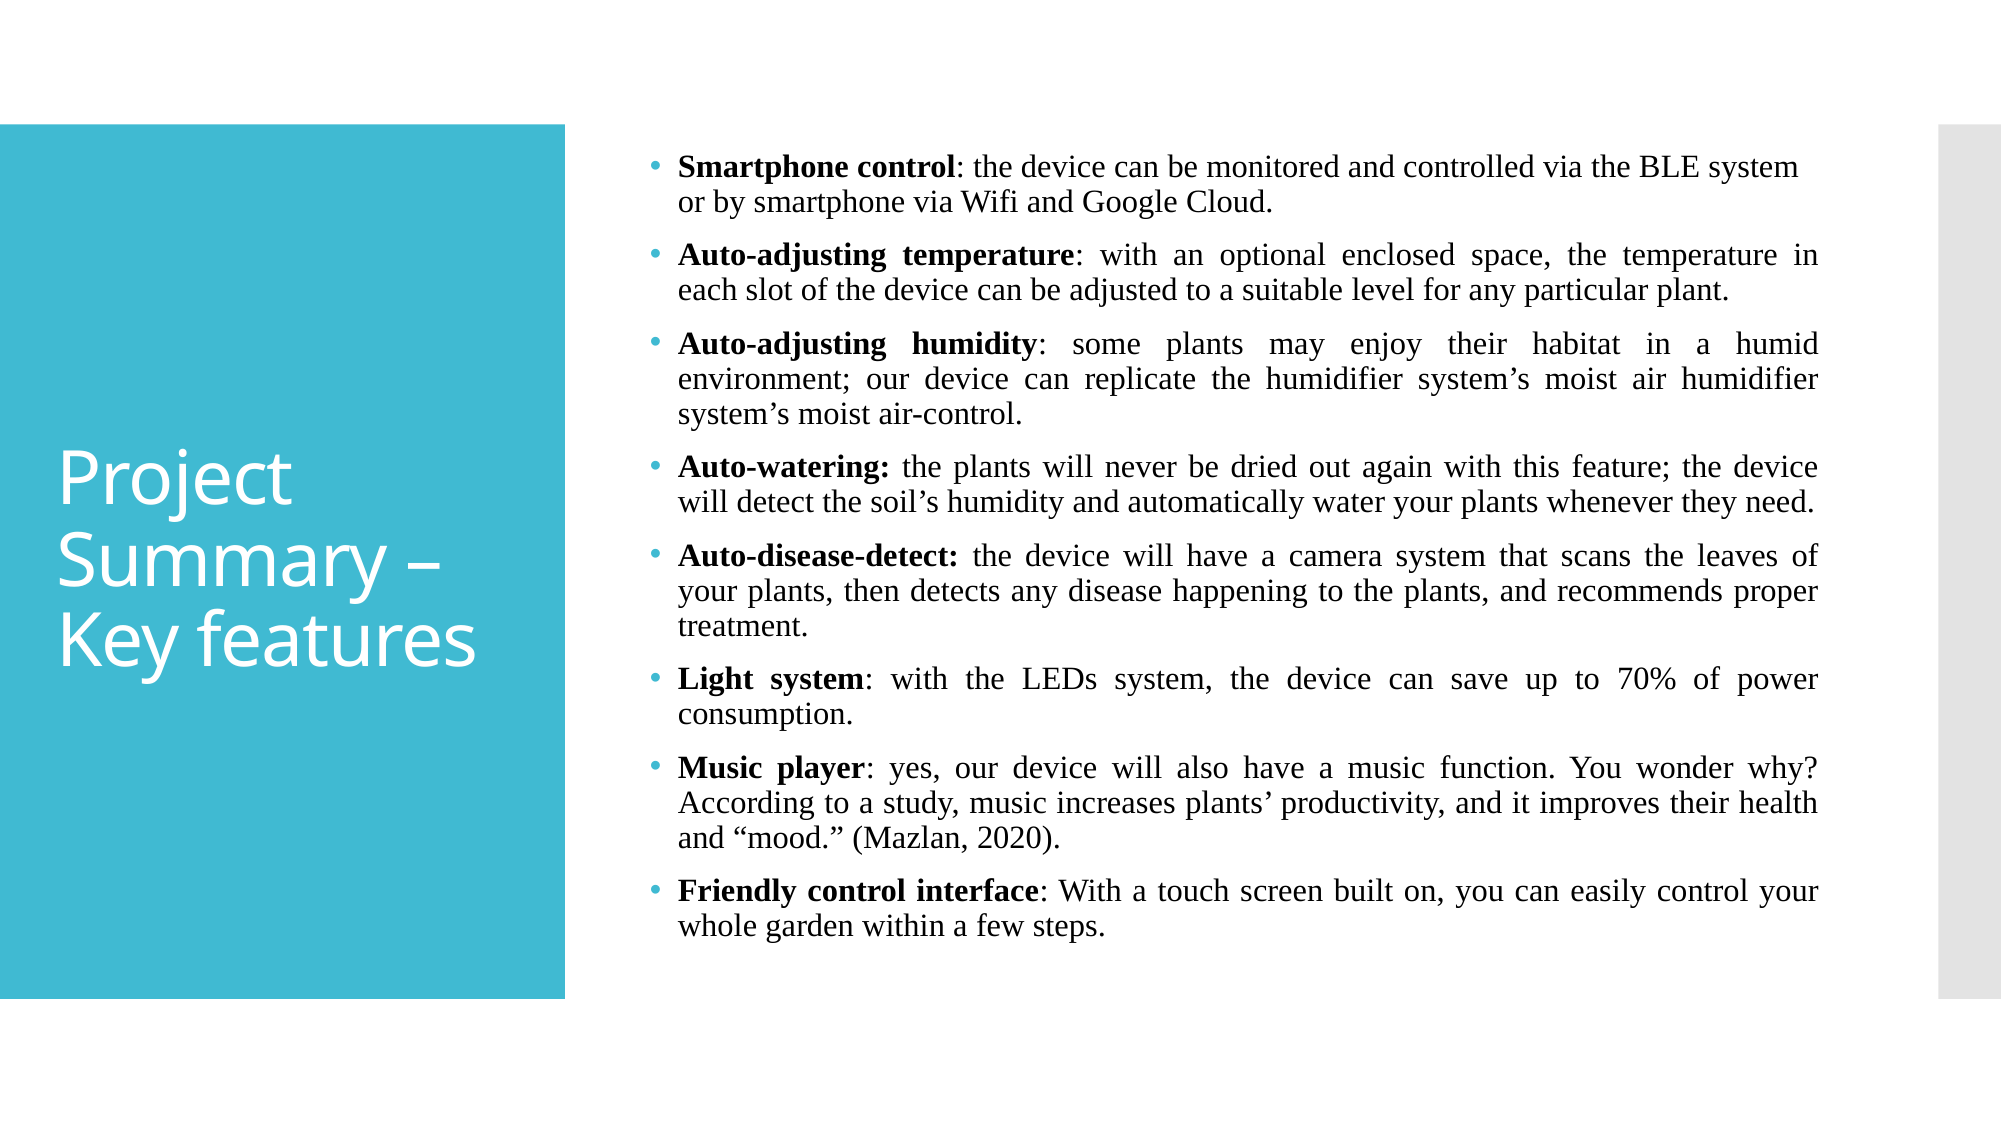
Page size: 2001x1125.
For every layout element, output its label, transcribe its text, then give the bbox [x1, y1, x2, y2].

title Project Summary – Key features [41, 184, 525, 940]
list Smartphone control: the device can be monitored and controlled via the BLE system or by smartphone via Wifi and Google Cloud. Auto-adjusting temperature: with an optional enclosed space, the temperature in each slot of the device can be adjusted to a suitable level for any particular plant. Auto-adjusting humidity: some plants may enjoy their habitat in a humid environment; our device can replicate the humidifier system’s moist air humidifier system’s moist air-control. Auto-watering: the plants will never be dried out again with this feature; the device will detect the soil’s humidity and automatically water your plants whenever they need. Auto-disease-detect: the device will have a camera system that scans the leaves of your plants, then detects any disease happening to the plants, and recommends proper treatment. Light system: with the LEDs system, the device can save up to 70% of power consumption. Music player: yes, our device will also have a music function. You wonder why? According to a study, music increases plants’ productivity, and it improves their health and “mood.” (Mazlan, 2020). Friendly control interface: With a touch screen built on, you can easily control your whole garden within a few steps. [634, 141, 1835, 982]
